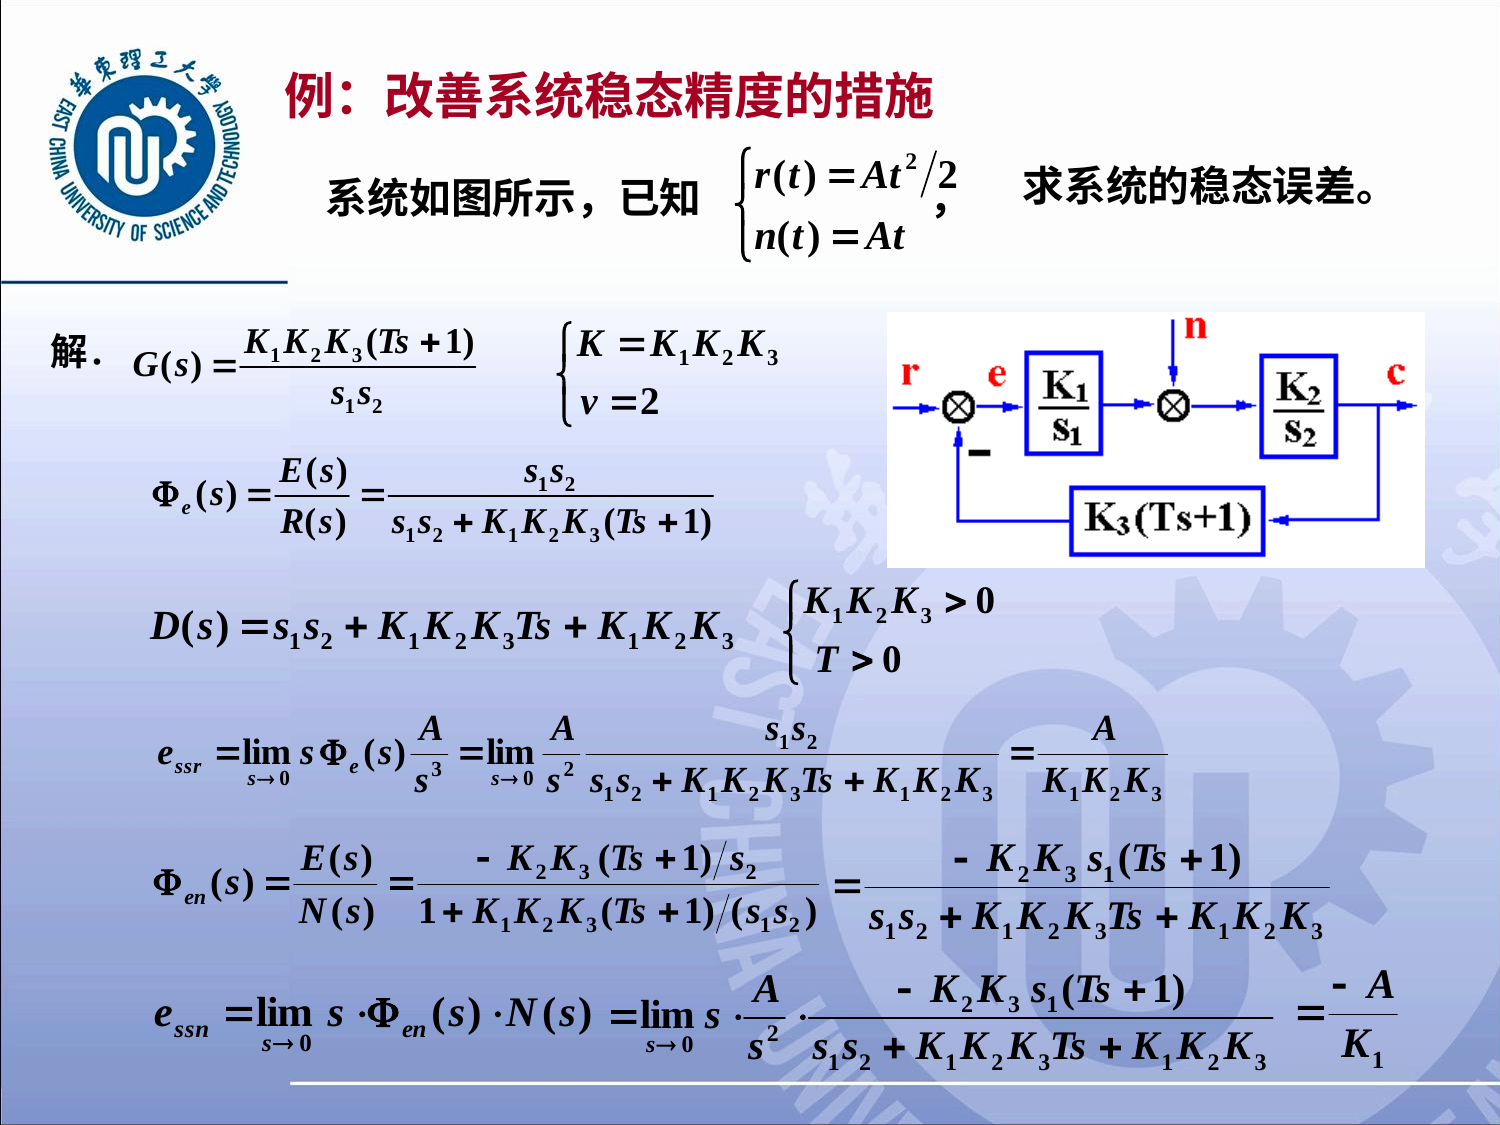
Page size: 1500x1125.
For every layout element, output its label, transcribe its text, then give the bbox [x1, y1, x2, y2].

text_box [774, 570, 1001, 692]
title 例：改善系统稳态精度的措施 [269, 34, 1426, 155]
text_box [600, 960, 1282, 1080]
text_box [147, 831, 821, 942]
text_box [824, 830, 1338, 950]
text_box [1287, 955, 1405, 1079]
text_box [887, 312, 1426, 568]
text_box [726, 140, 965, 270]
text_box 系统如图所示，已知 ， [968, 164, 1124, 229]
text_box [128, 316, 483, 423]
picture [0, 0, 1500, 1125]
text_box 求系统的稳态误差。 [1007, 152, 1433, 218]
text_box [548, 312, 790, 434]
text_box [147, 984, 595, 1062]
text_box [141, 597, 742, 661]
text_box 系统如图所示，已知 ， [269, 164, 721, 229]
text_box 解． [35, 316, 126, 382]
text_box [146, 445, 723, 552]
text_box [152, 702, 1176, 811]
